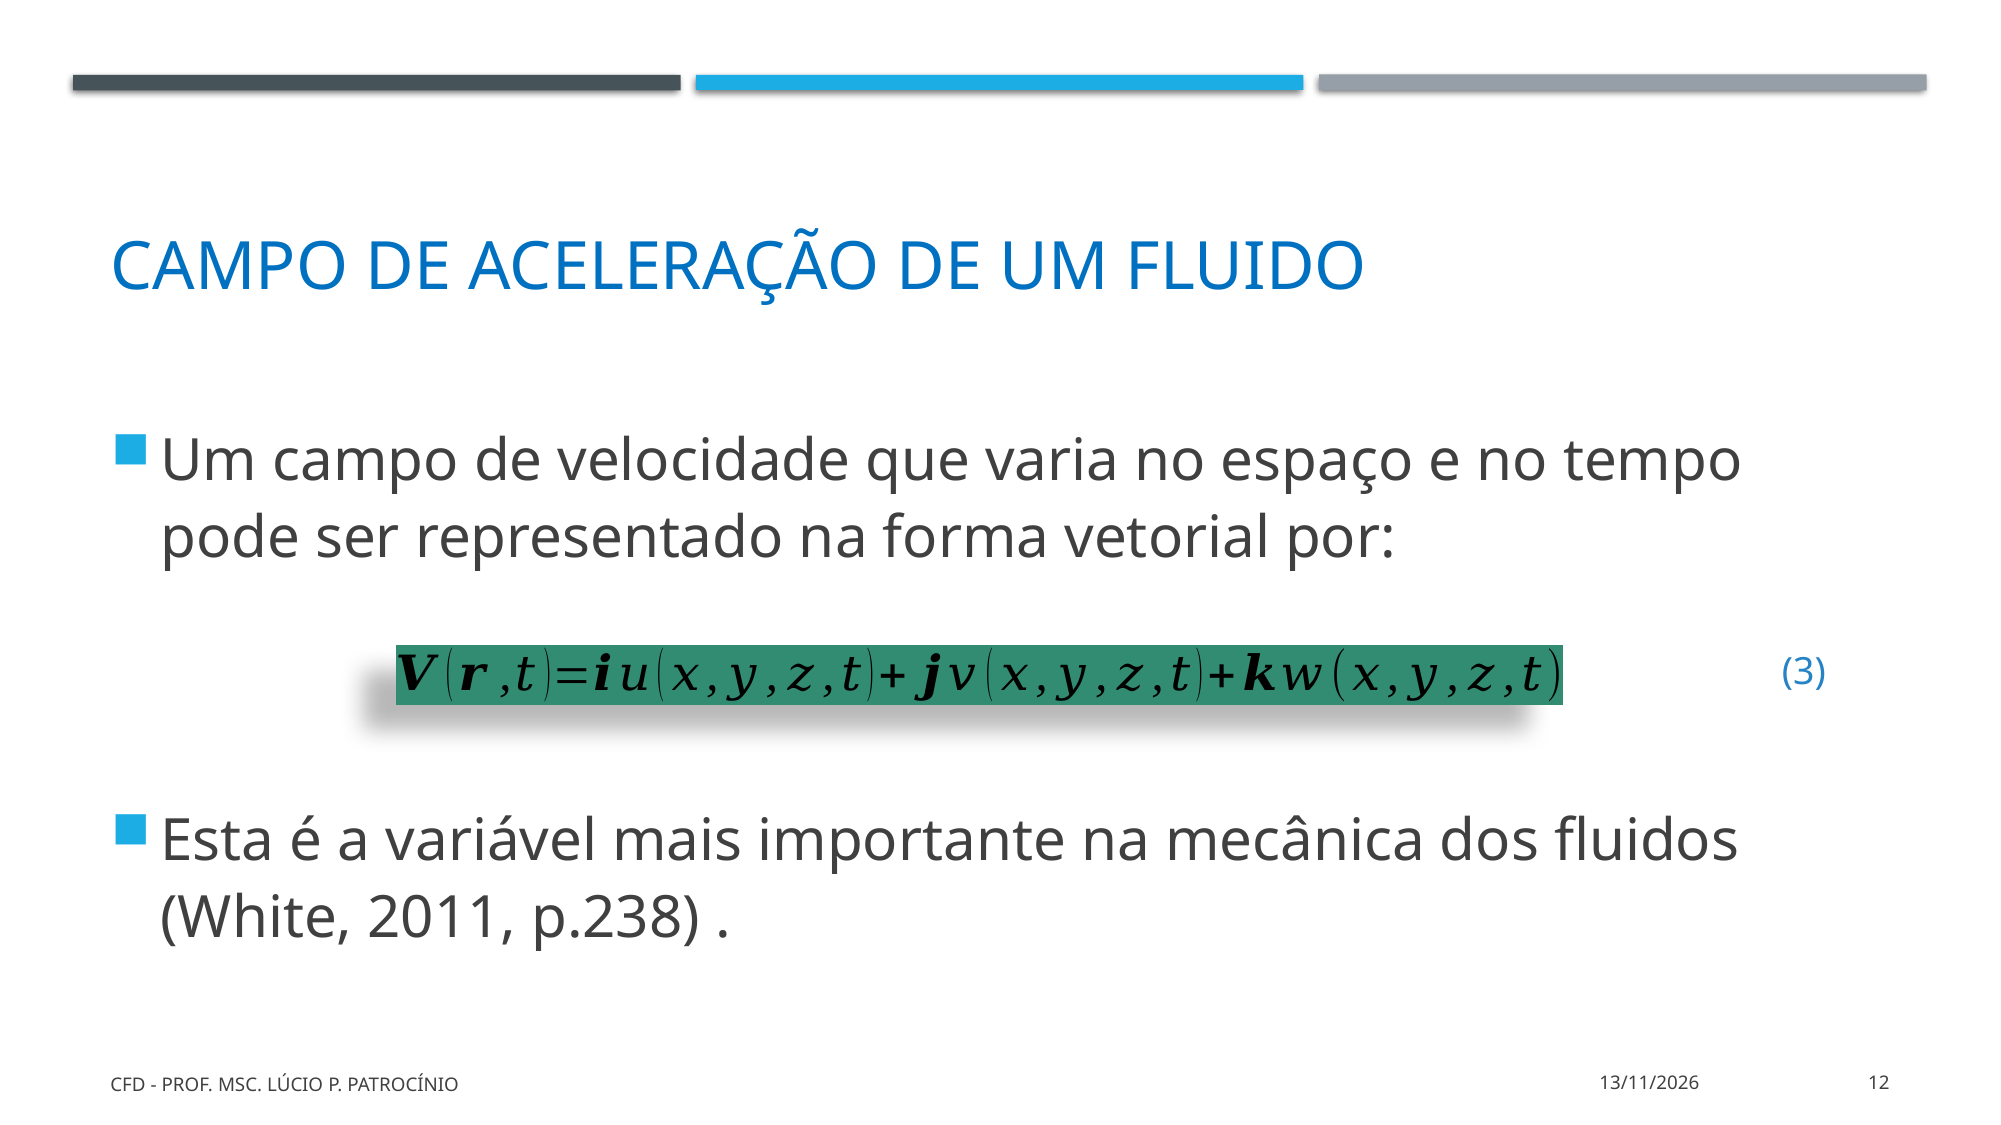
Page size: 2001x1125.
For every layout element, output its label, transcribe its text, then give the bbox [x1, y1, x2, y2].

footer CFD - Prof. MSc. Lúcio P. Patrocínio [95, 1053, 1230, 1114]
text_box (3) [1767, 639, 1841, 700]
title Campo de aceleração de um fluido [95, 115, 1905, 311]
list Um campo de velocidade que varia no espaço e no tempo pode ser representado na forma vetorial por: Esta é a variável mais importante na mecânica dos fluidos (White, 2011, p.238) . [95, 383, 1905, 981]
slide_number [1247, 1053, 1715, 1114]
slide_number 12 [1732, 1053, 1905, 1114]
